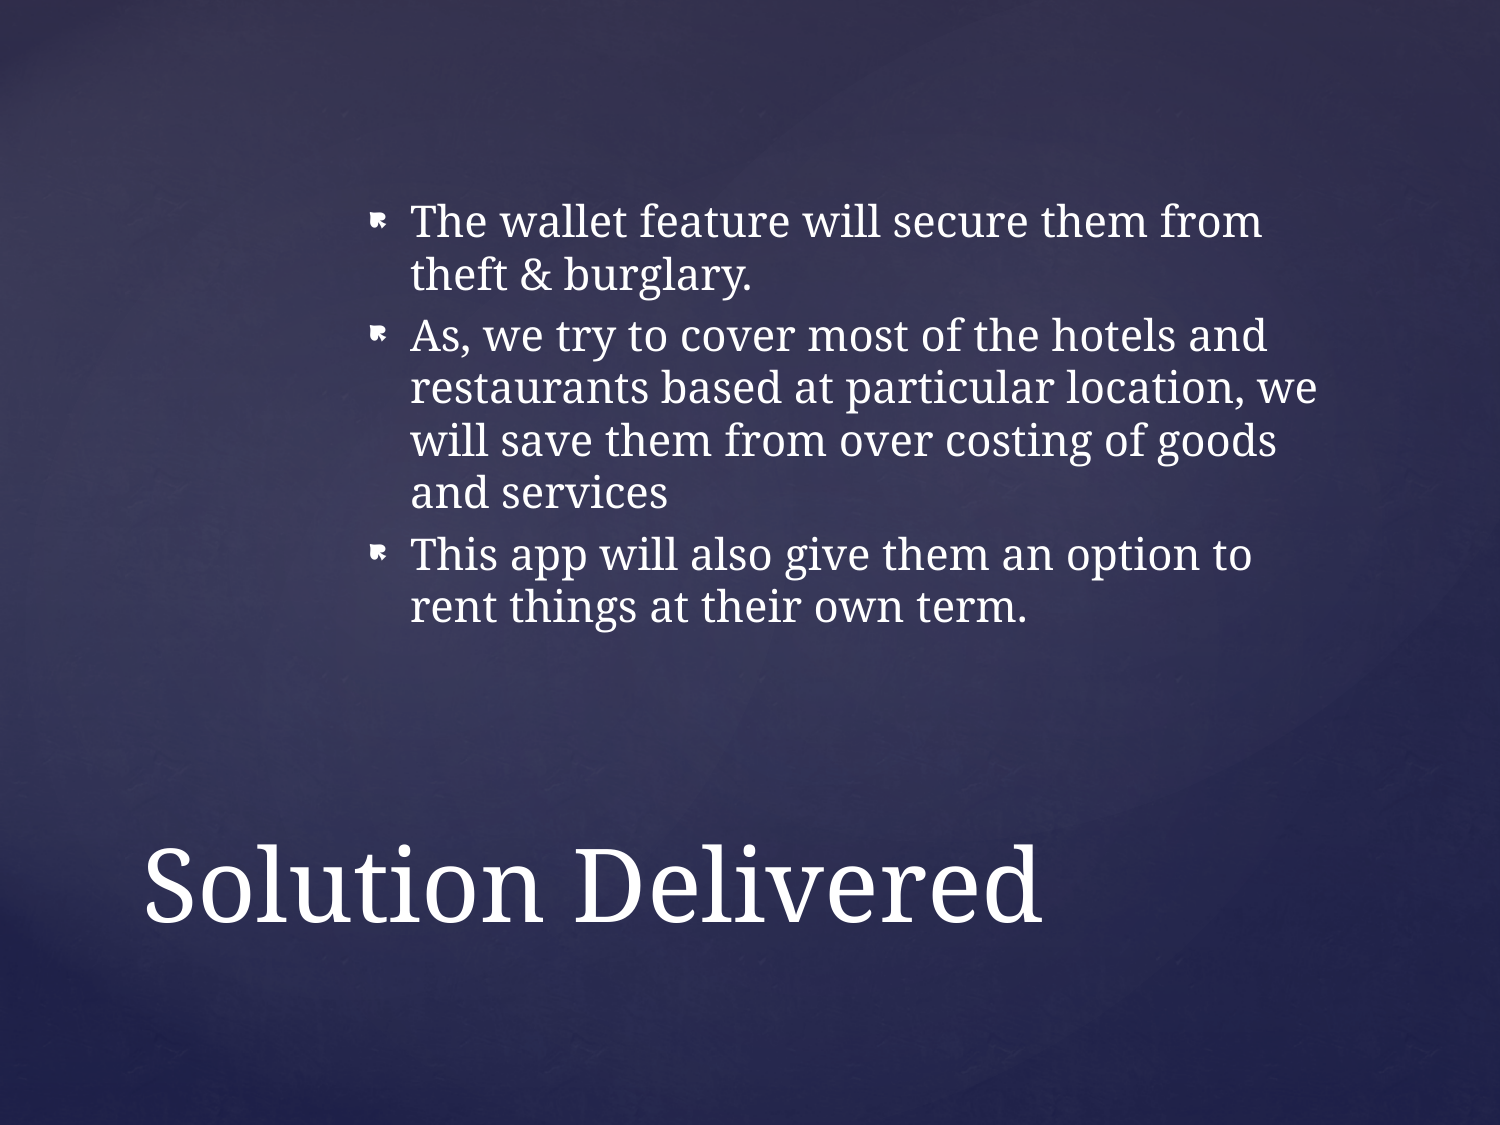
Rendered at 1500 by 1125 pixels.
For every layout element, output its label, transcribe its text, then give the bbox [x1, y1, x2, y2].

list The wallet feature will secure them from theft & burglary. As, we try to cover most of the hotels and restaurants based at particular location, we will save them from over costing of goods and services This app will also give them an option to rent things at their own term. [350, 112, 1350, 713]
title Solution Delivered [127, 800, 1365, 950]
